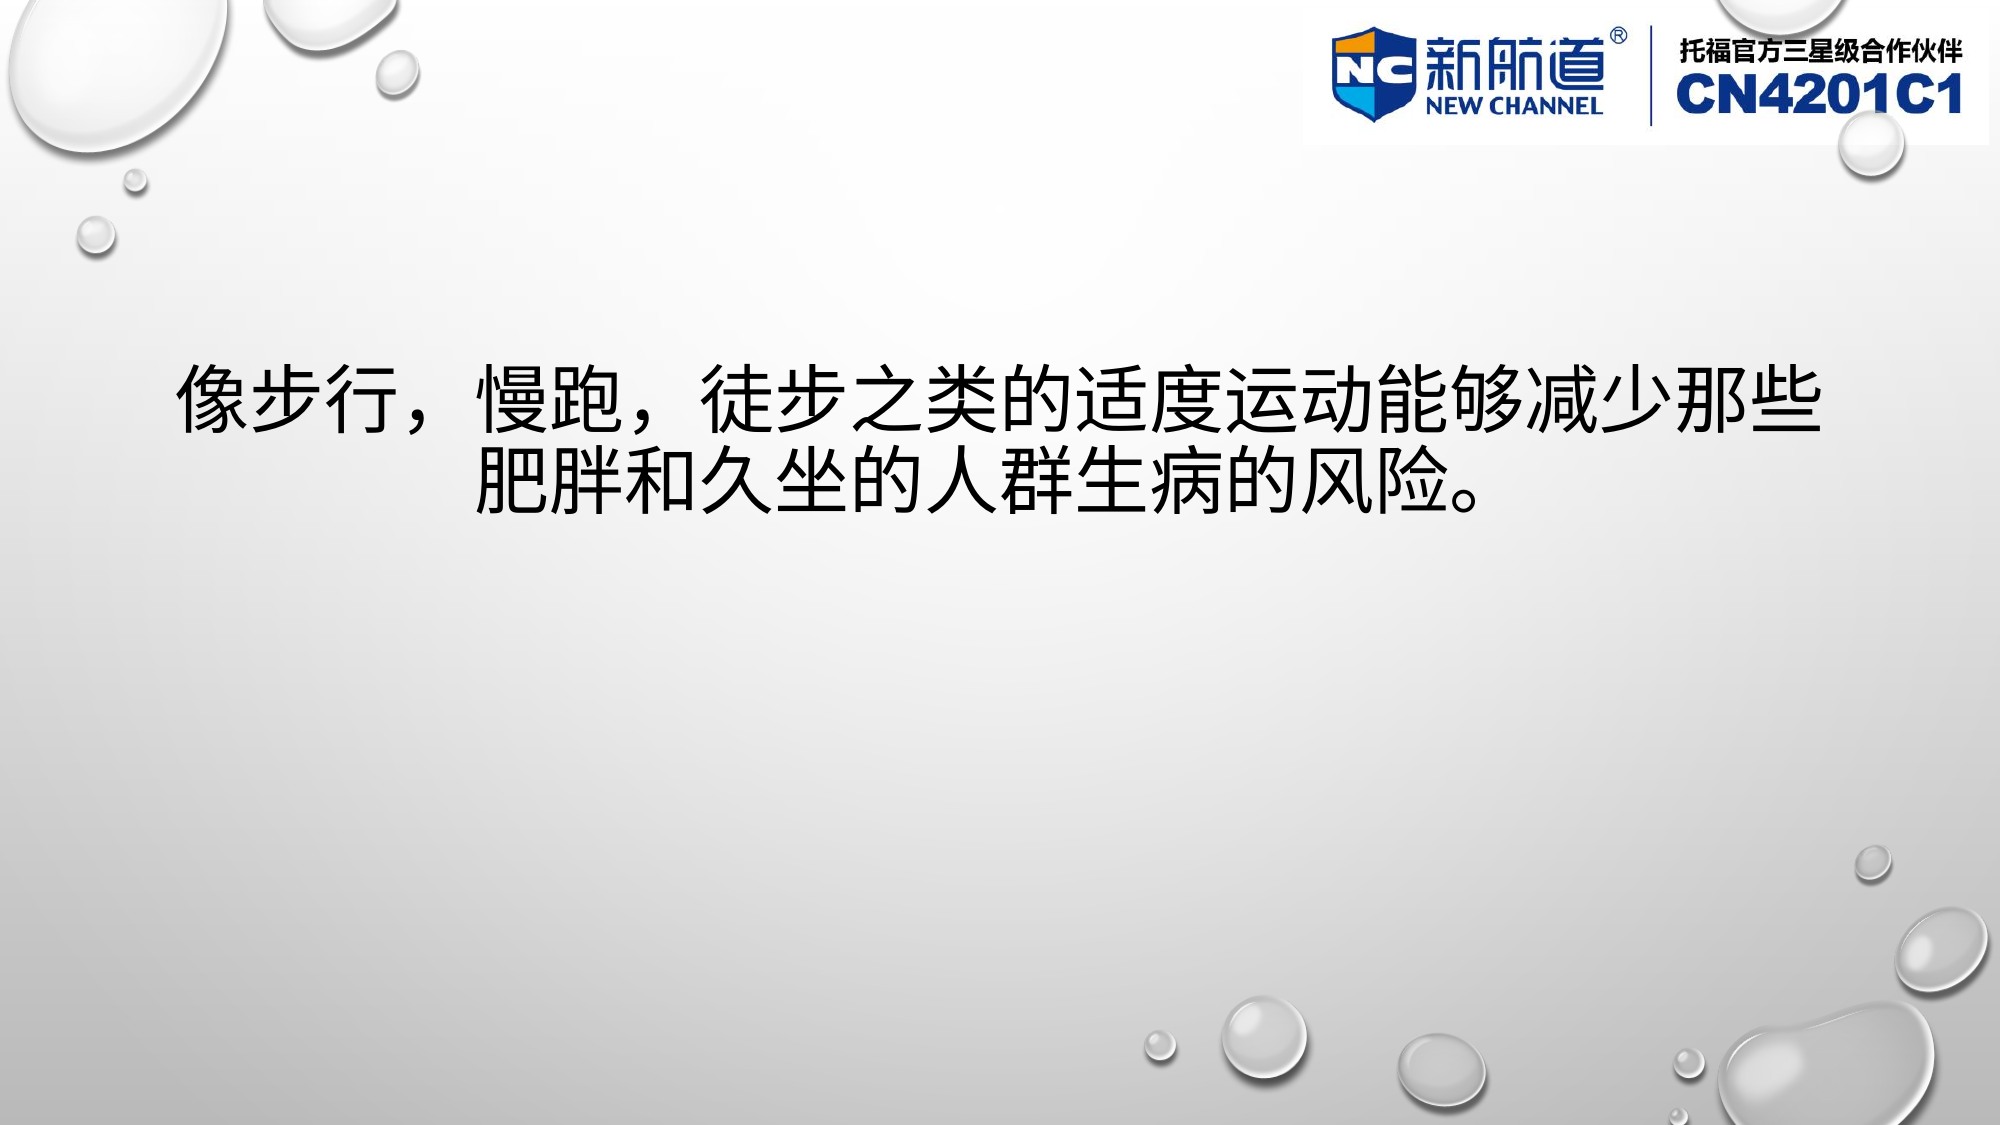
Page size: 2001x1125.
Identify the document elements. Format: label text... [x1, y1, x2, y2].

title 像步行，慢跑，徒步之类的适度运动能够减少那些肥胖和久坐的人群生病的风险。 [149, 312, 1851, 575]
picture [0, 0, 2000, 1125]
